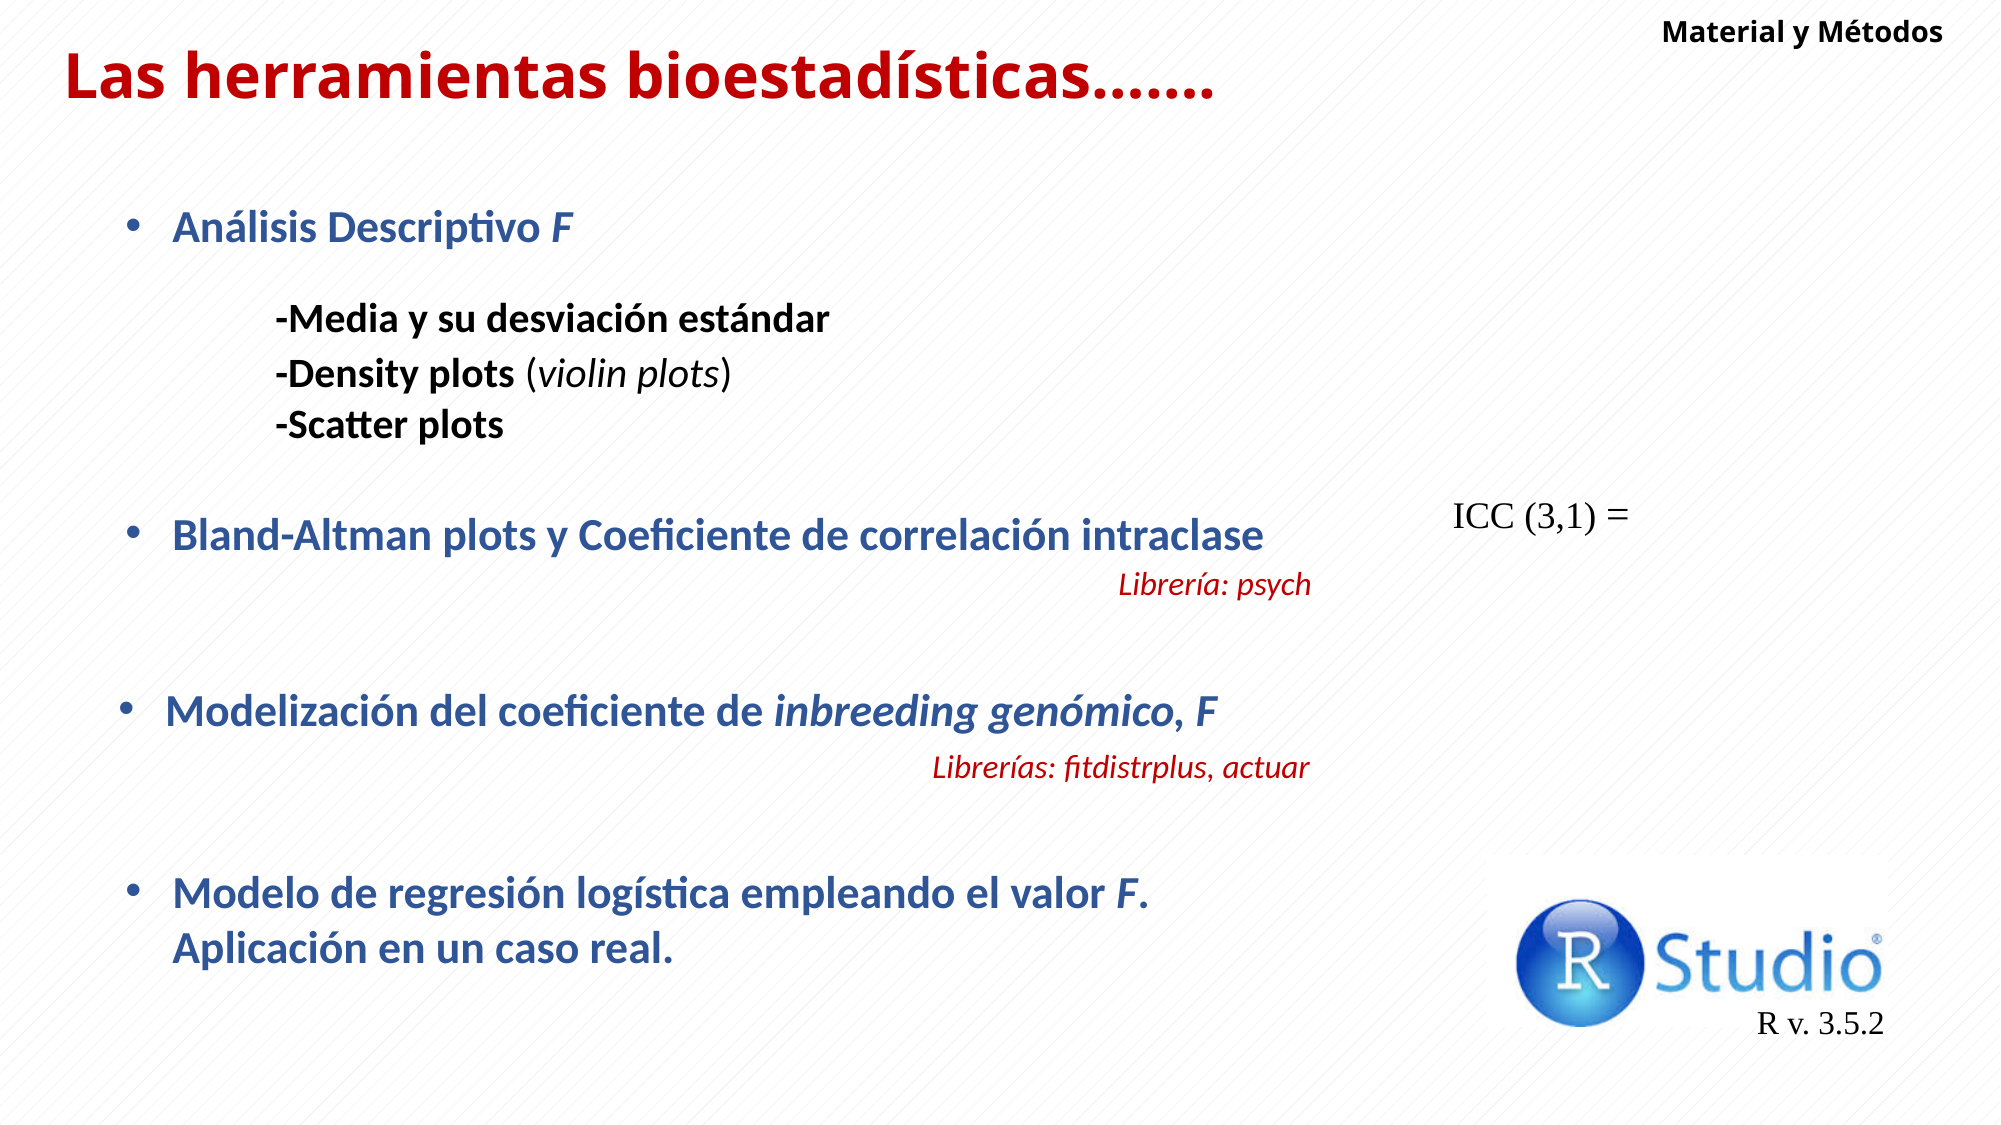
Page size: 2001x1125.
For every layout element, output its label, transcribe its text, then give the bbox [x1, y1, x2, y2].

text_box Modelización del coeficiente de inbreeding genómico, F [103, 672, 1313, 743]
text_box Análisis Descriptivo F -Media y su desviación estándar -Density plots (violin plots) -Scatter plots [110, 189, 1223, 497]
text_box Material y Métodos [1650, 13, 2000, 60]
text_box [1486, 854, 1982, 1050]
text_box Bland-Altman plots y Coeficiente de correlación intraclase [110, 497, 1446, 567]
text_box Las herramientas bioestadísticas……. [48, 28, 1506, 119]
text_box Librerías: fitdistrplus, actuar [917, 737, 1326, 793]
text_box Librería: psych [1103, 554, 1327, 610]
text_box Modelo de regresión logística empleando el valor F. Aplicación en un caso real. [110, 855, 1239, 980]
